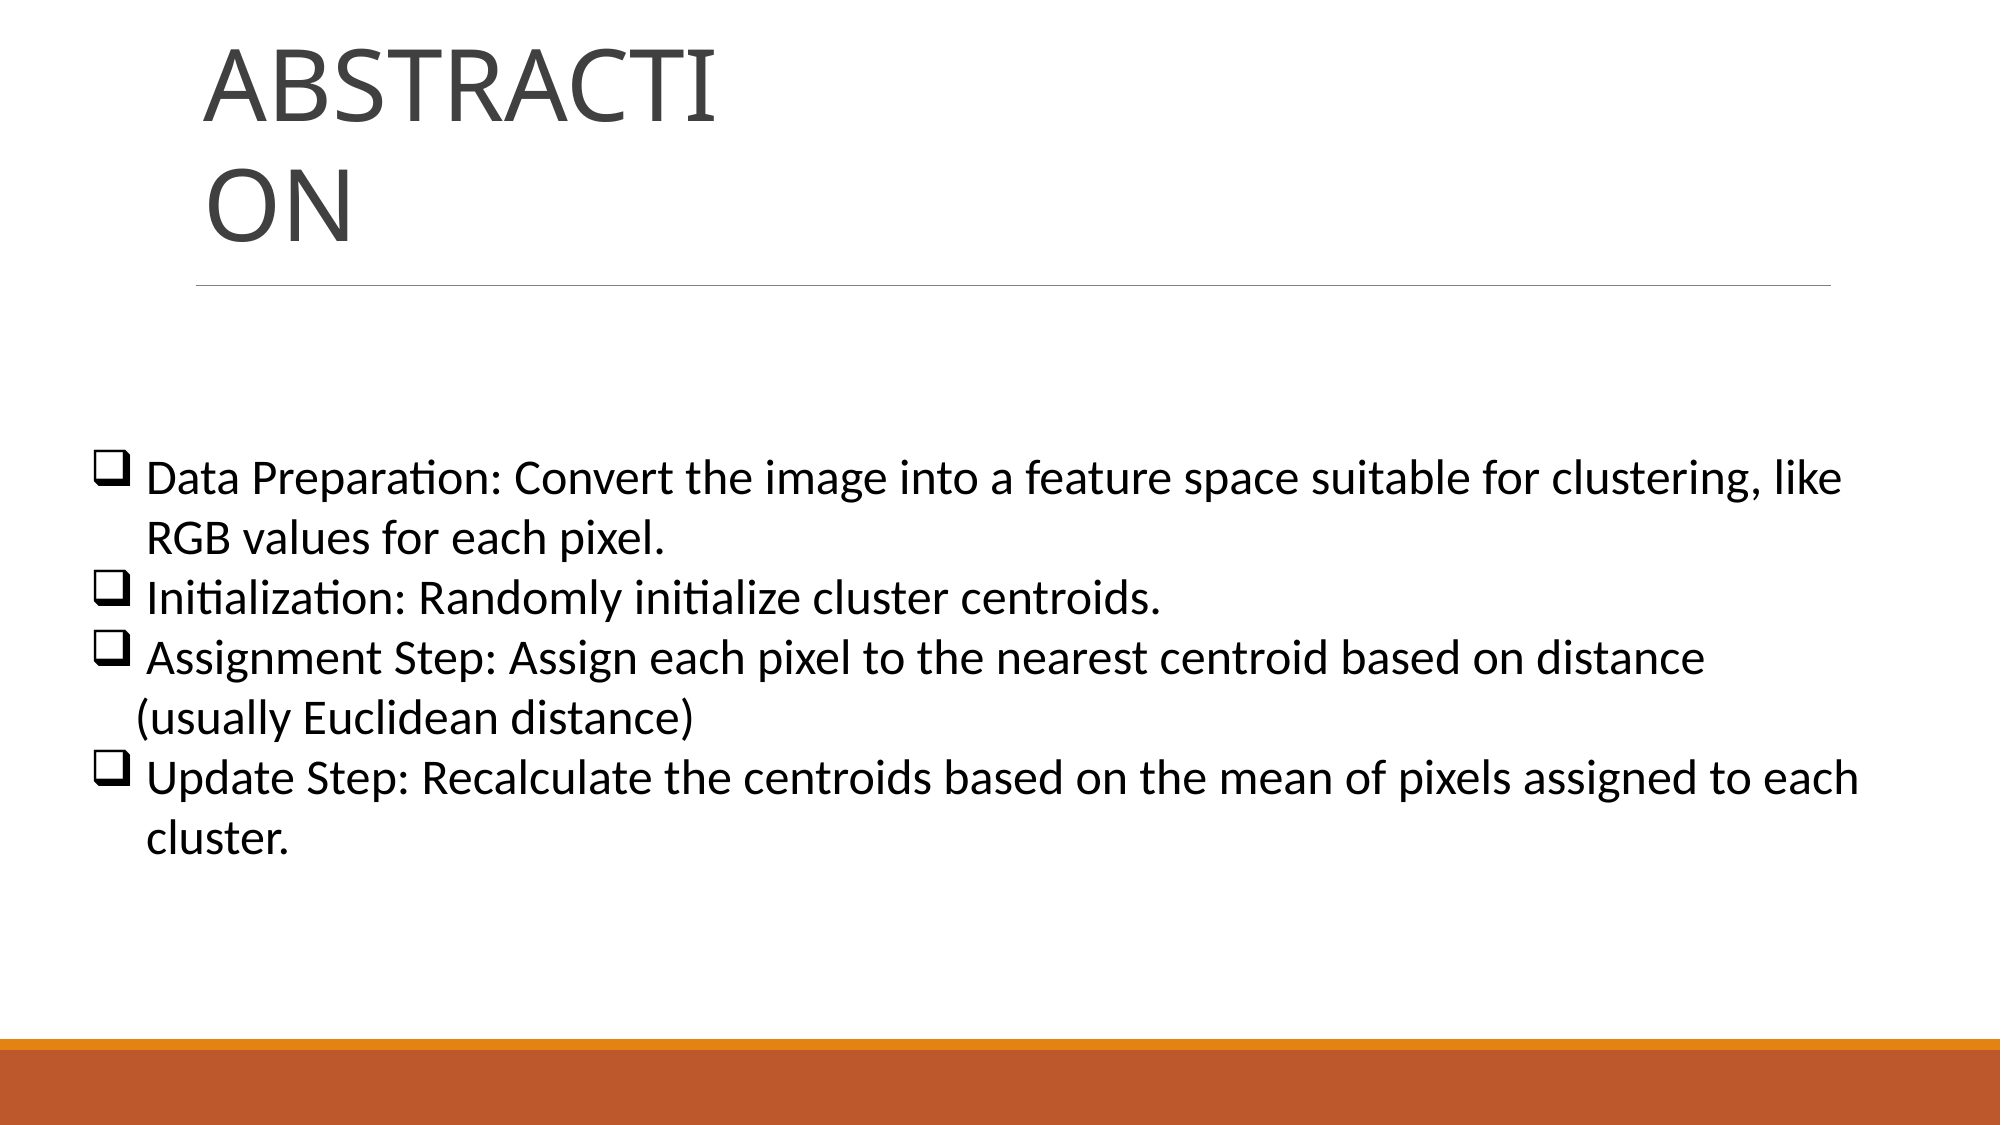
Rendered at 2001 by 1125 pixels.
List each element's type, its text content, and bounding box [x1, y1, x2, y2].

text_box Data Preparation: Convert the image into a feature space suitable for clustering, like RGB values for each pixel. Initialization: Randomly initialize cluster centroids. Assignment Step: Assign each pixel to the nearest centroid based on distance (usually Euclidean distance) Update Step: Recalculate the centroids based on the mean of pixels assigned to each cluster. [75, 437, 1913, 873]
title ABSTRACTION [201, 19, 756, 262]
